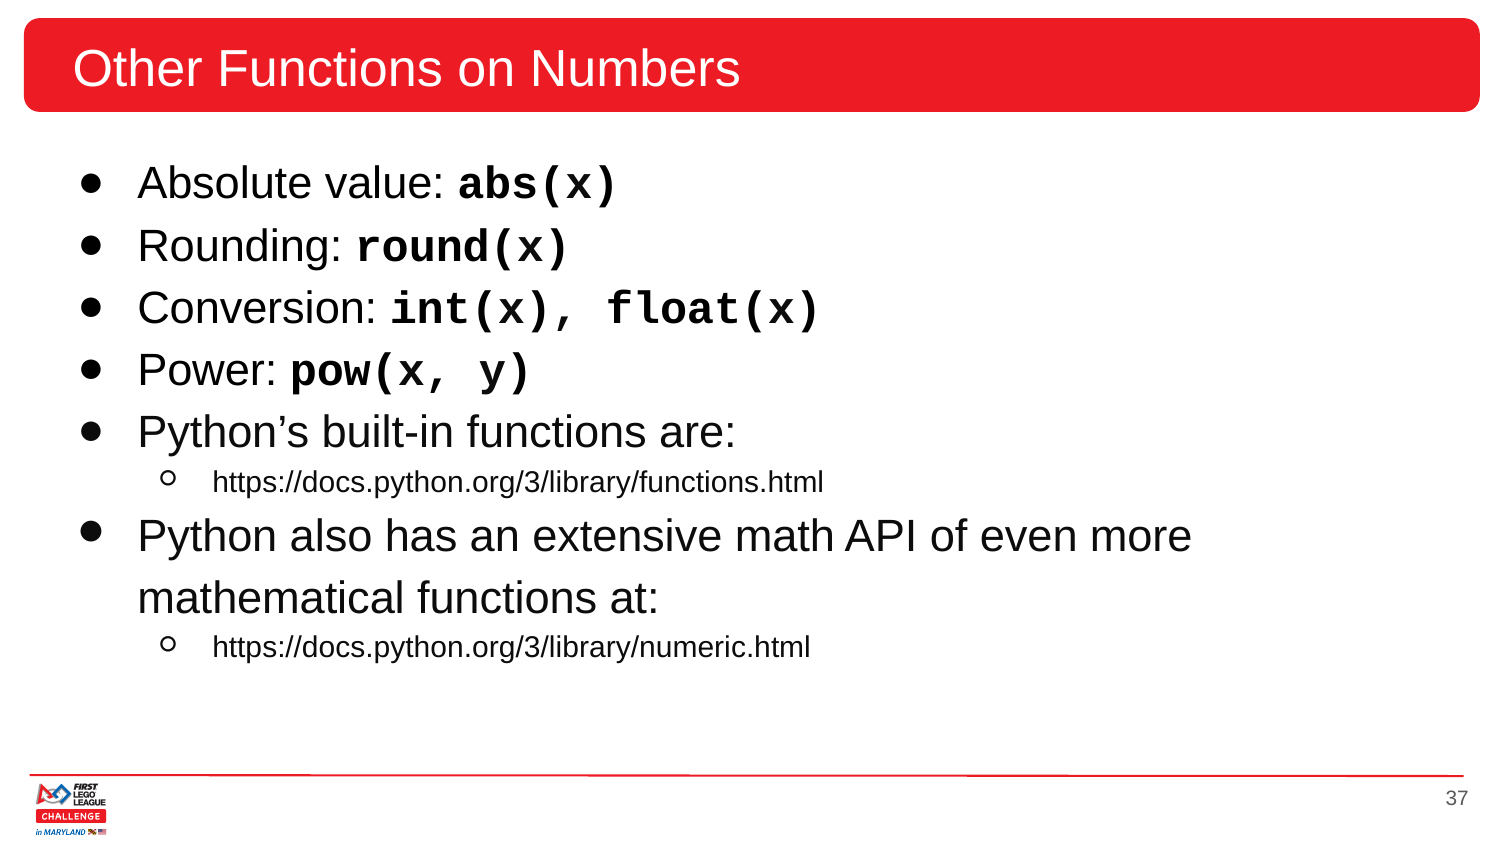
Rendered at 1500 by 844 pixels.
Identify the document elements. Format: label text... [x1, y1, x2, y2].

title Other Functions on Numbers [57, 19, 1456, 114]
picture [24, 777, 118, 843]
list Absolute value: abs(x) Rounding: round(x) Conversion: int(x), float(x) Power: pow(x, y) Python’s built-in functions are: https://docs.python.org/3/library/functions.html Python also has an extensive math API of even more mathematical functions at: https://docs.python.org/3/library/numeric.html [51, 140, 1449, 739]
slide_number 37 [1389, 764, 1480, 830]
